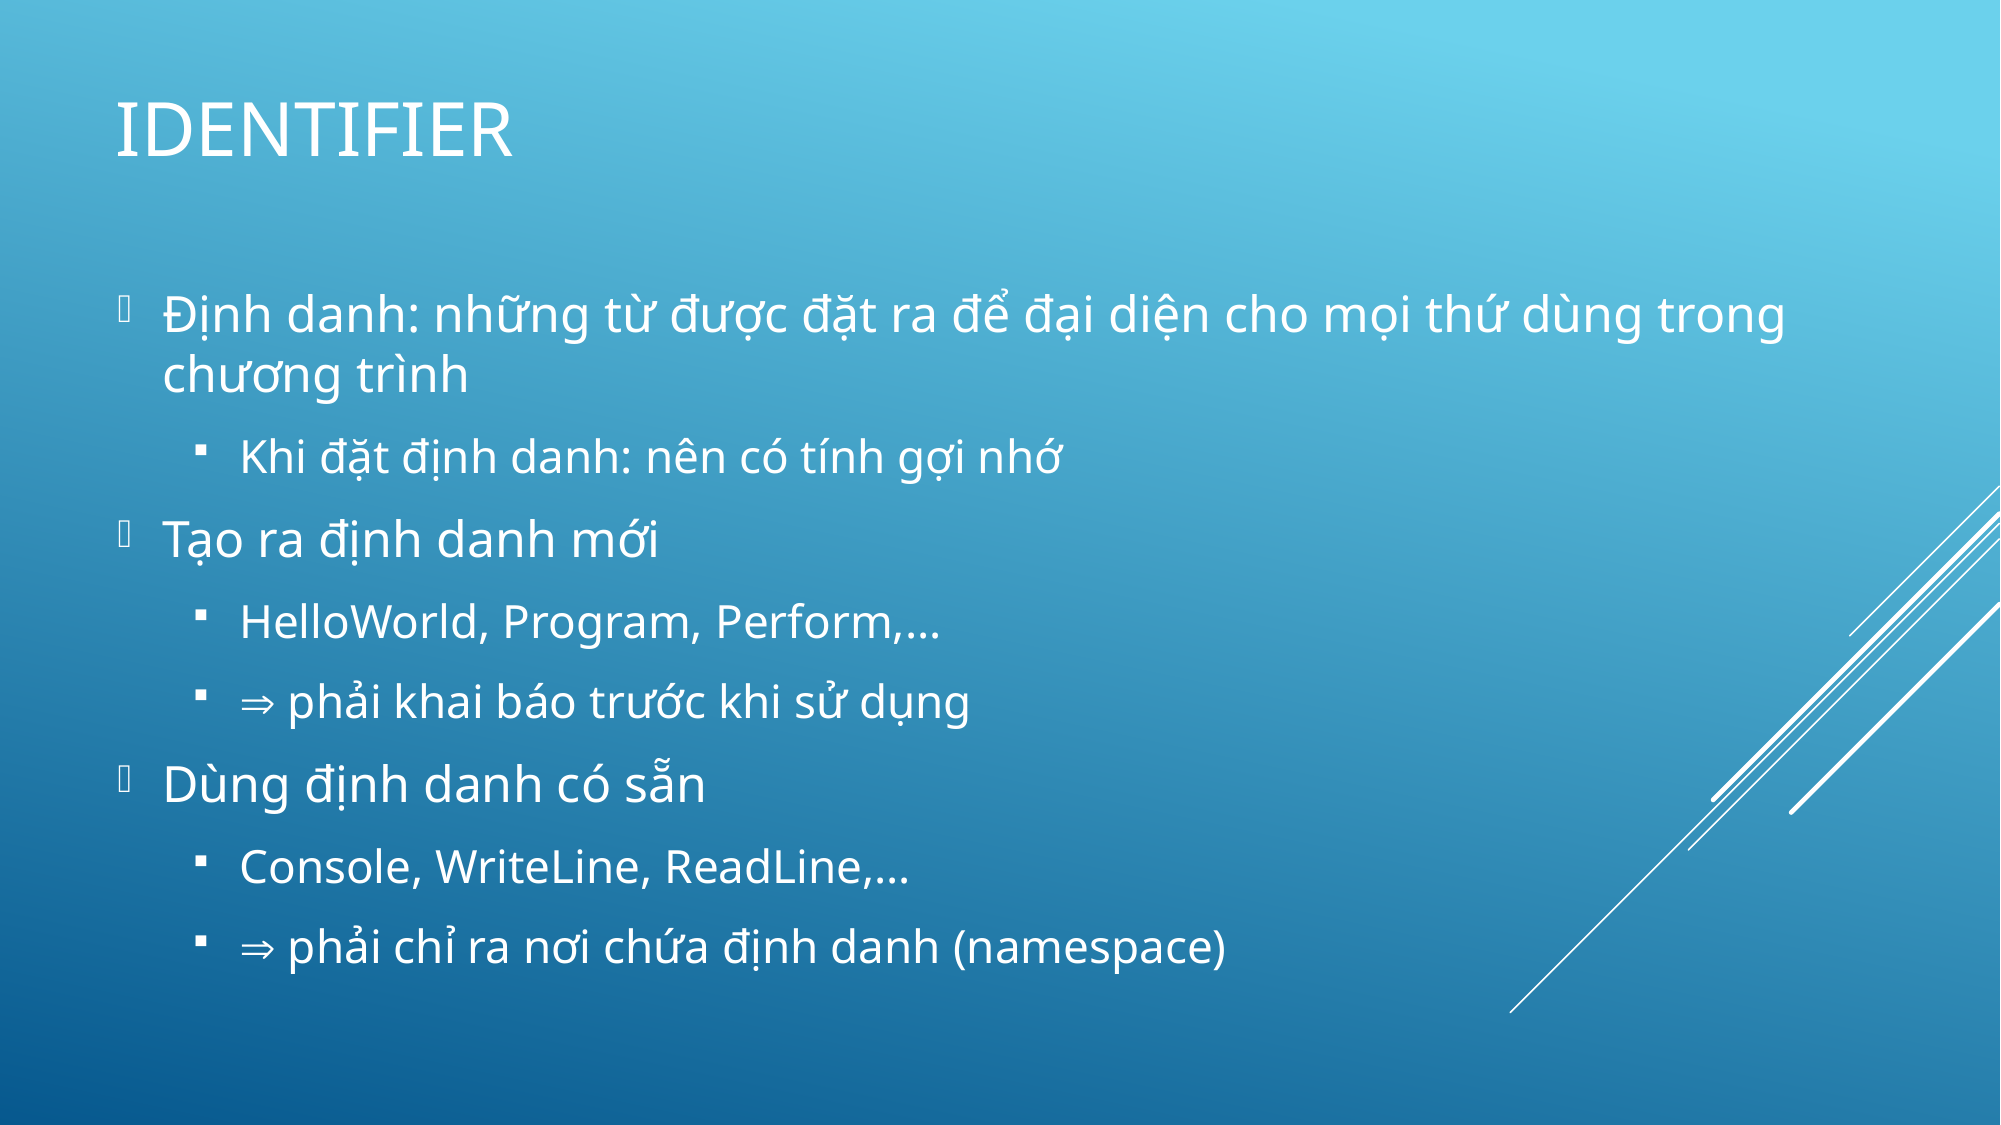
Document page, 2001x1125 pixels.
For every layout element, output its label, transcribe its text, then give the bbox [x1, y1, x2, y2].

list Định danh: những từ được đặt ra để đại diện cho mọi thứ dùng trong chương trình Khi đặt định danh: nên có tính gợi nhớ Tạo ra định danh mới HelloWorld, Program, Perform,…  phải khai báo trước khi sử dụng Dùng định danh có sẵn Console, WriteLine, ReadLine,…  phải chỉ ra nơi chứa định danh (namespace) [100, 258, 1872, 998]
title Identifier [100, 42, 1774, 210]
